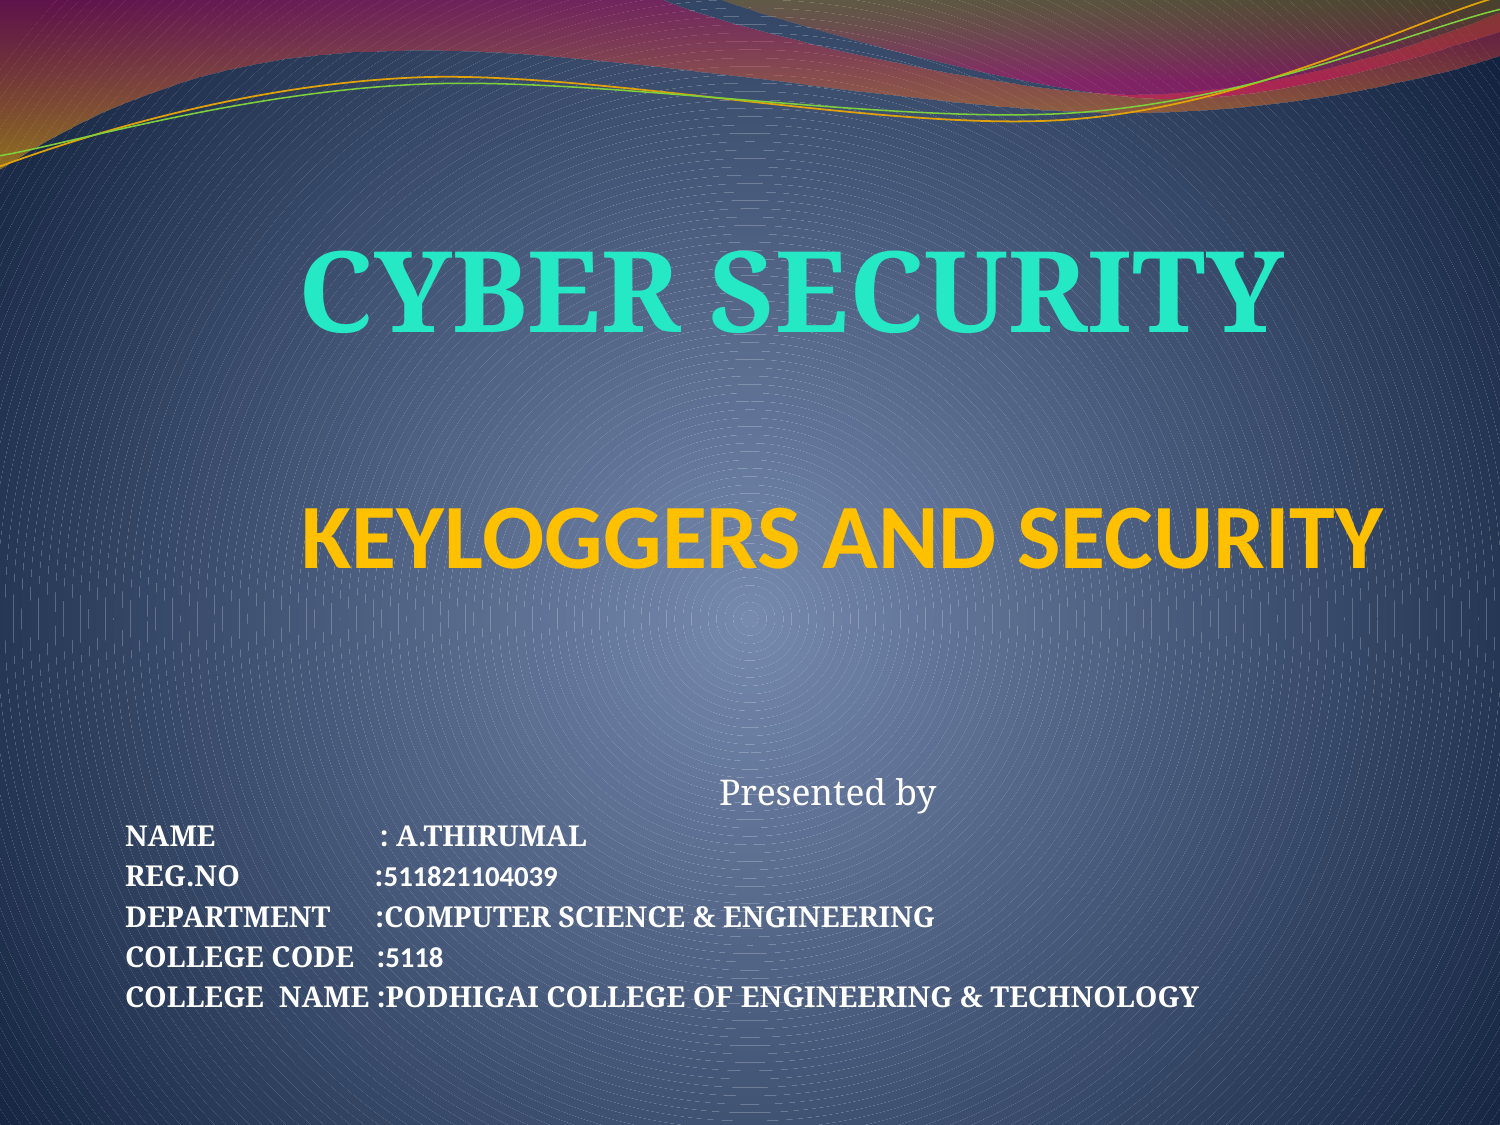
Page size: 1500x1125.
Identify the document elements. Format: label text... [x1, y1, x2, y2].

subtitle Presented by NAME : A.THIRUMAL REG.NO :511821104039 DEPARTMENT :COMPUTER SCIENCE & ENGINEERING COLLEGE CODE :5118 COLLEGE NAME :PODHIGAI COLLEGE OF ENGINEERING & TECHNOLOGY [125, 762, 1500, 1025]
title KEYLOGGERS AND SECURITY [62, 412, 1388, 588]
text_box CYBER SECURITY [283, 212, 1300, 363]
